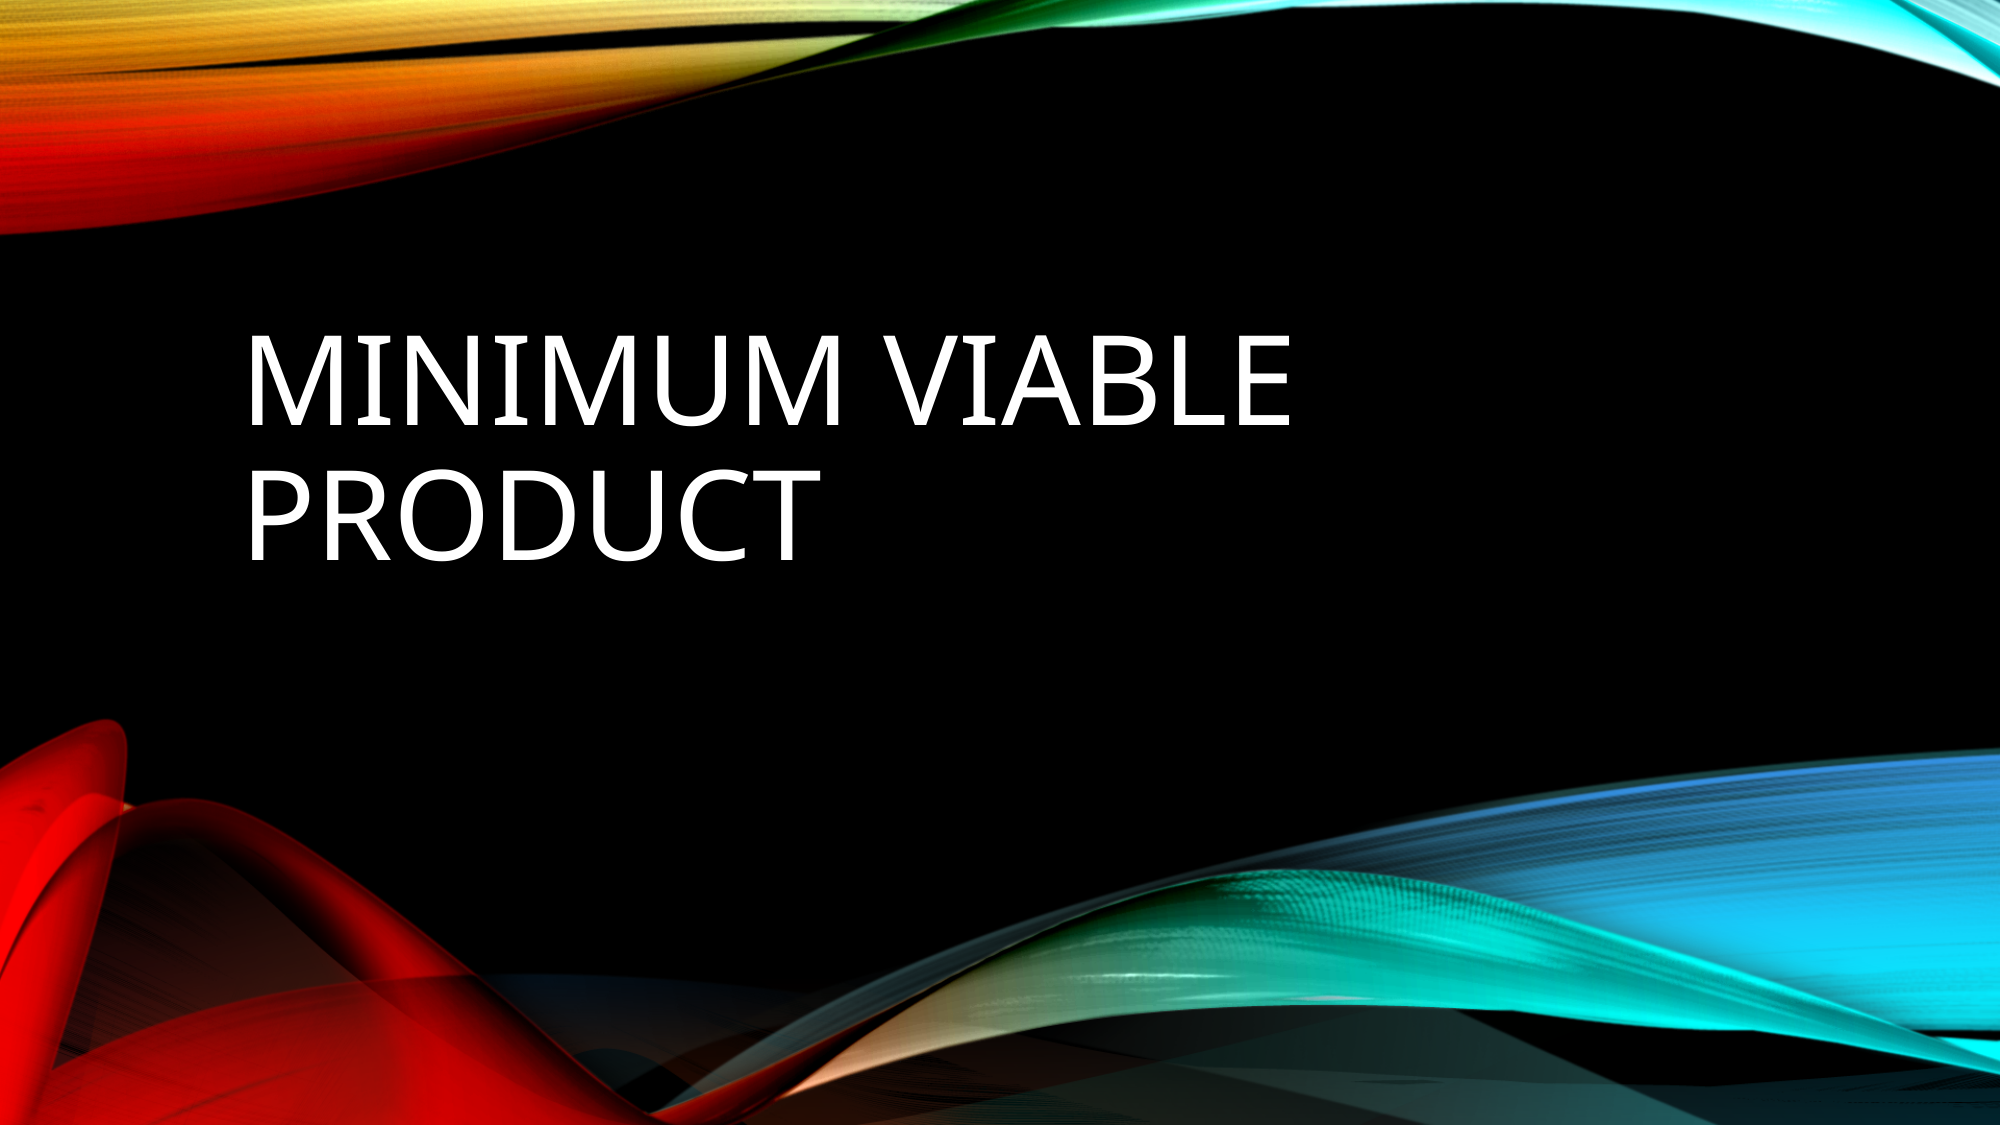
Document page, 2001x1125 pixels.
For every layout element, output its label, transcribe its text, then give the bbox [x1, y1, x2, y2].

title MINIMUM VIABLE PRODUCT [225, 295, 1775, 596]
picture [0, 717, 2000, 1125]
picture [0, 0, 2000, 237]
